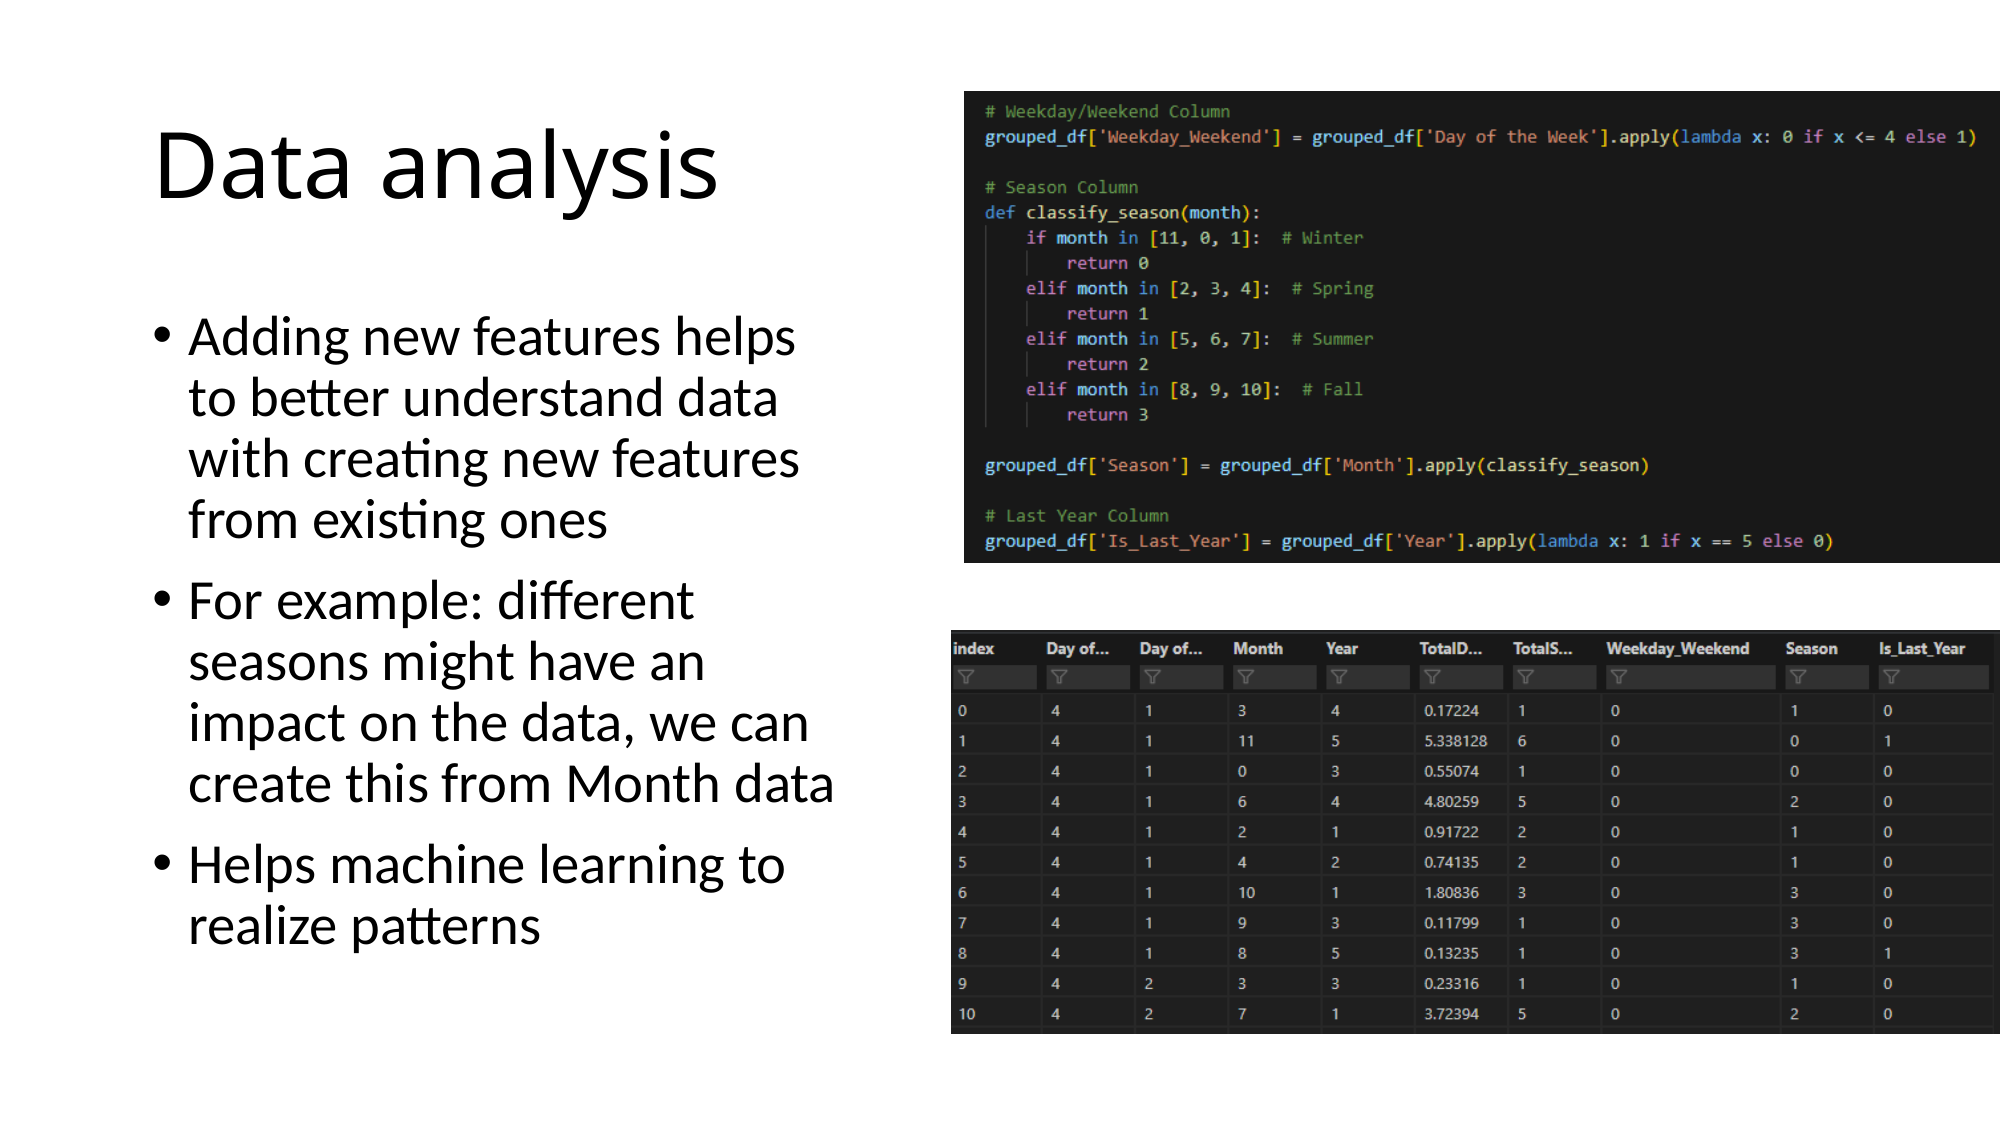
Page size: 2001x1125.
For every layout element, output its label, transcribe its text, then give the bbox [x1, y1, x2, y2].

picture [964, 91, 2000, 563]
list Adding new features helps to better understand data with creating new features from existing ones For example: different seasons might have an impact on the data, we can create this from Month data Helps machine learning to realize patterns [137, 299, 855, 1014]
picture [951, 630, 2000, 1034]
title Data analysis [137, 59, 1863, 278]
